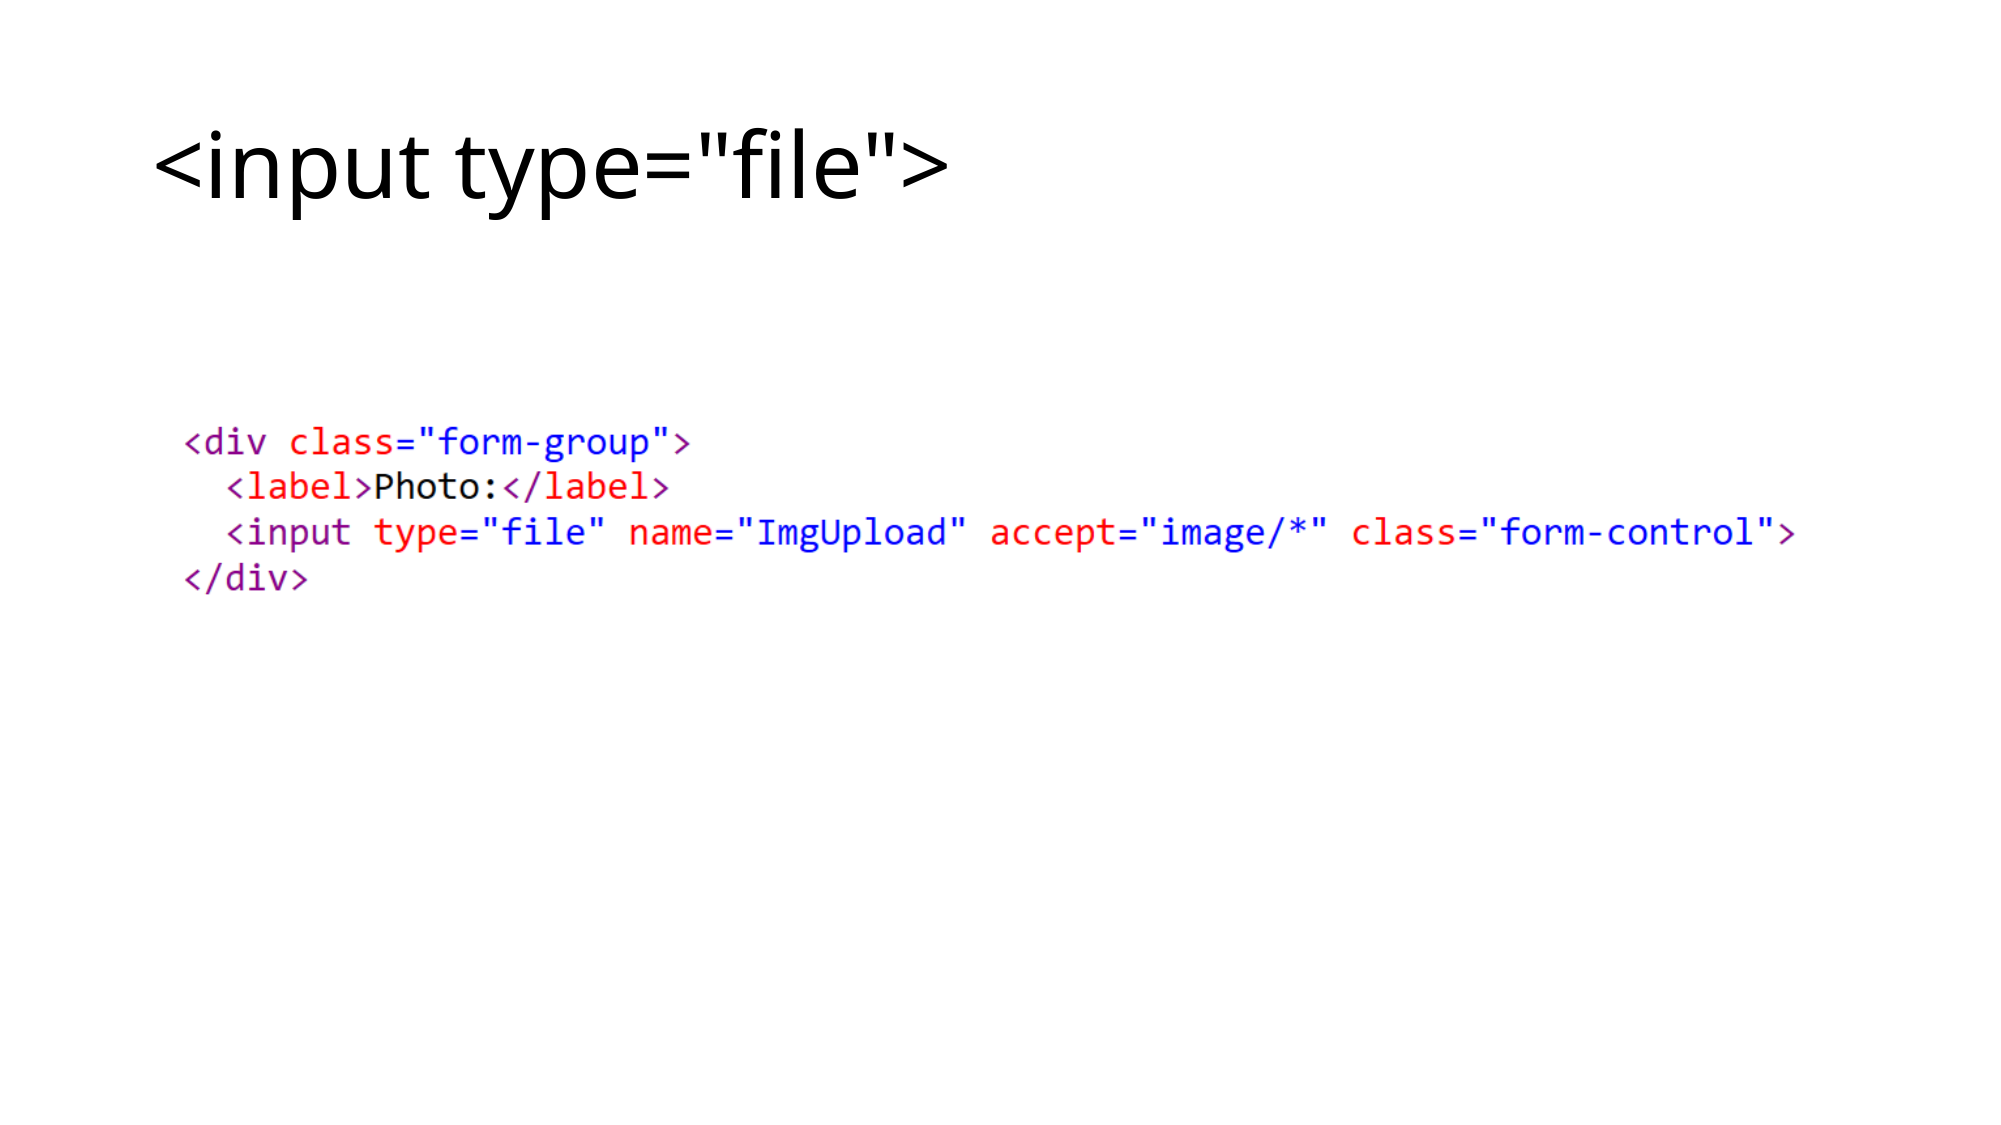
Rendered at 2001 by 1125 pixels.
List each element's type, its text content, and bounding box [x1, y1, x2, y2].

title <input type="file"> [137, 59, 1863, 278]
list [124, 393, 1850, 635]
